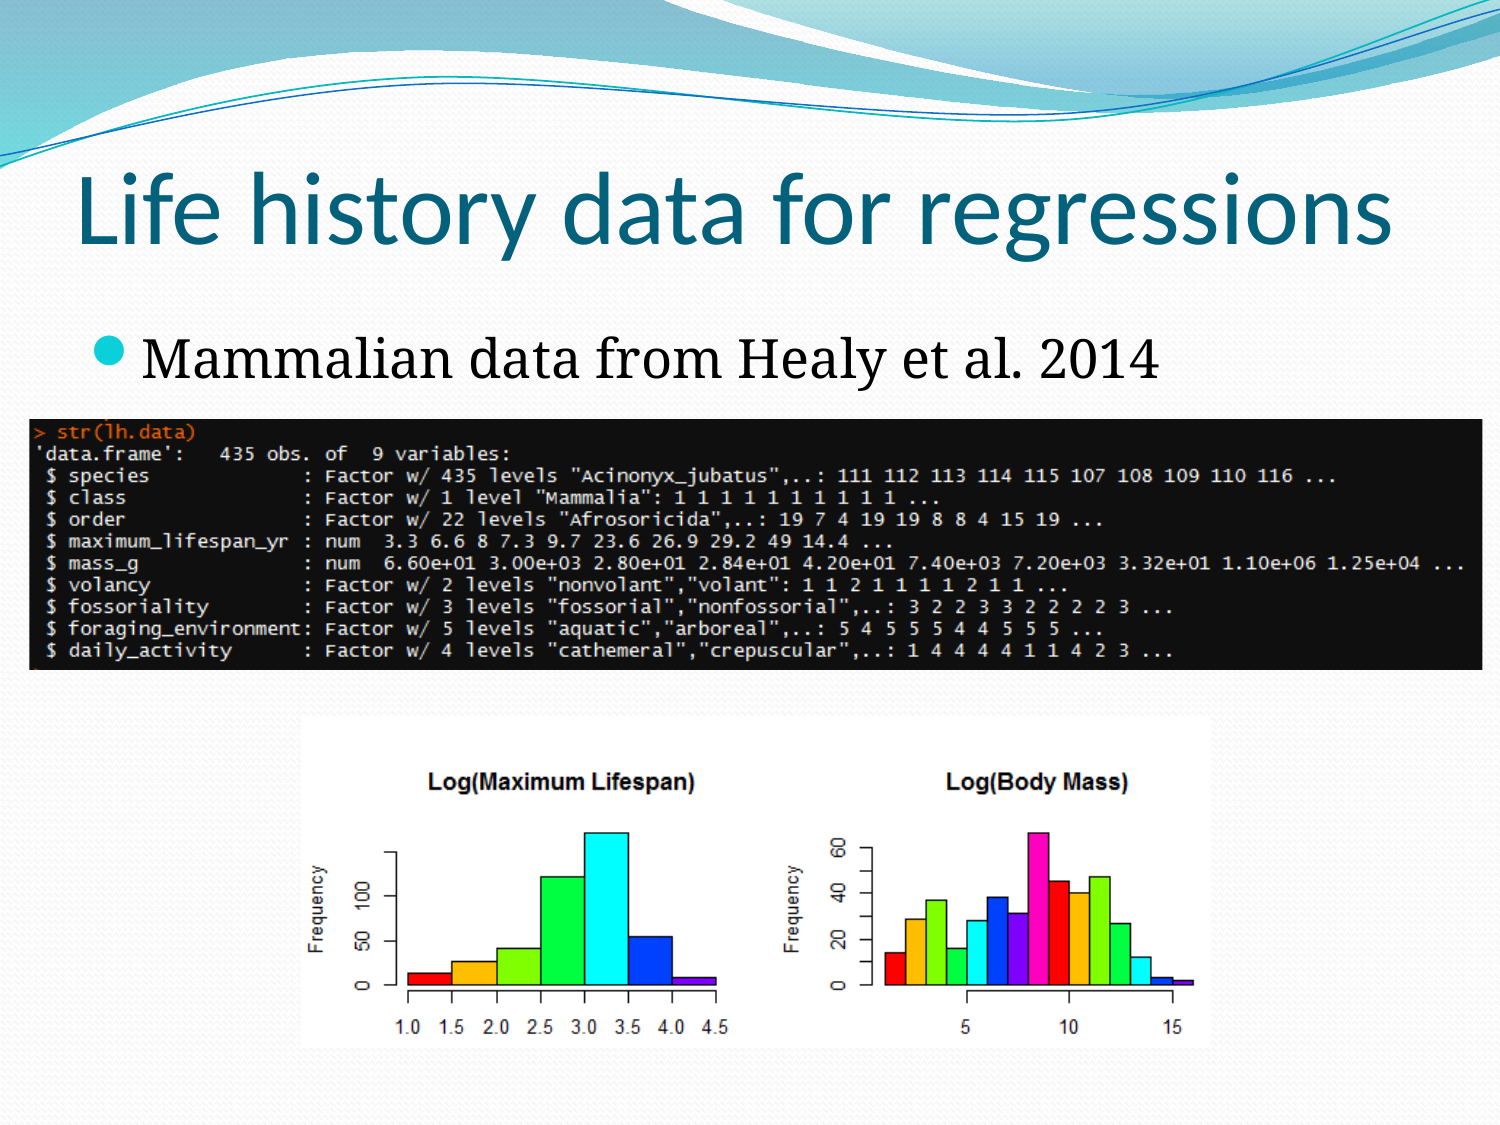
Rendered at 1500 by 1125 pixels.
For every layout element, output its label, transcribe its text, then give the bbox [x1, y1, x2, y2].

list Mammalian data from Healy et al. 2014 [75, 317, 1425, 418]
picture [300, 716, 1211, 1049]
title Life history data for regressions [75, 78, 1425, 266]
list Mammalian data from Healy et al. 2014 [75, 683, 1425, 1038]
picture [29, 418, 1483, 670]
